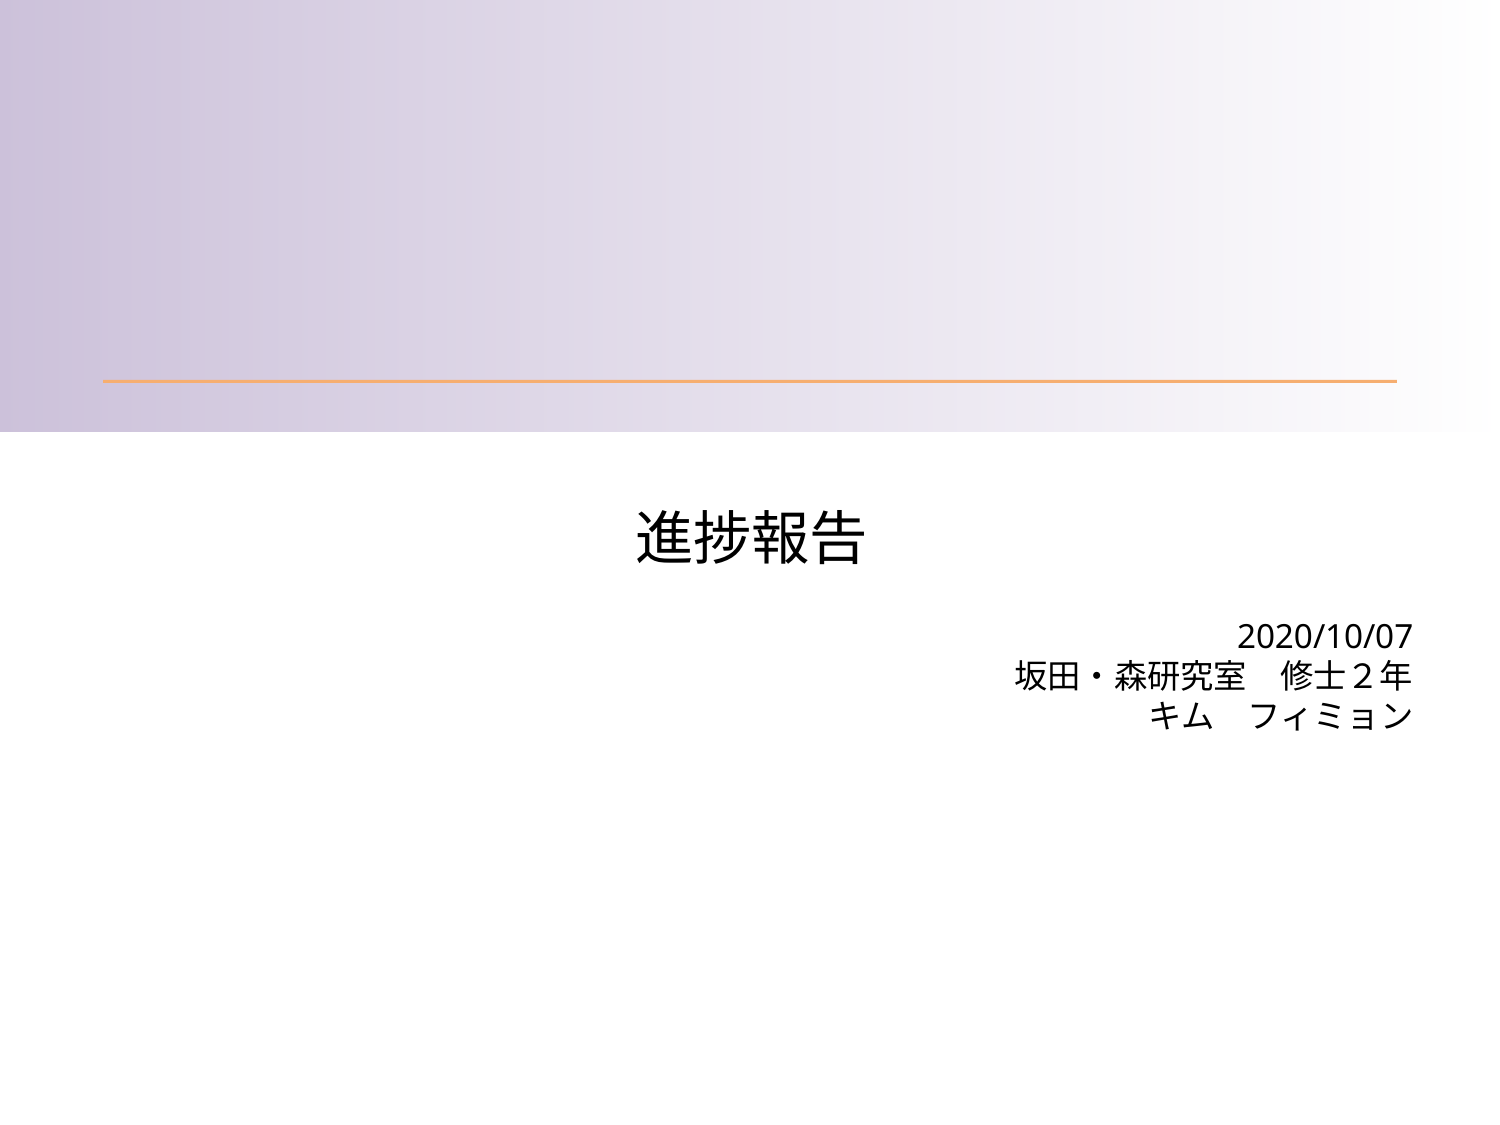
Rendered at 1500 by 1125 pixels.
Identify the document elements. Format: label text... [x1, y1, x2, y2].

text_box 2020/10/07 坂田・森研究室 修士２年 キム フィミョン [200, 547, 1429, 829]
text_box 進捗報告 [43, 423, 1461, 579]
text_box [187, 77, 1313, 359]
